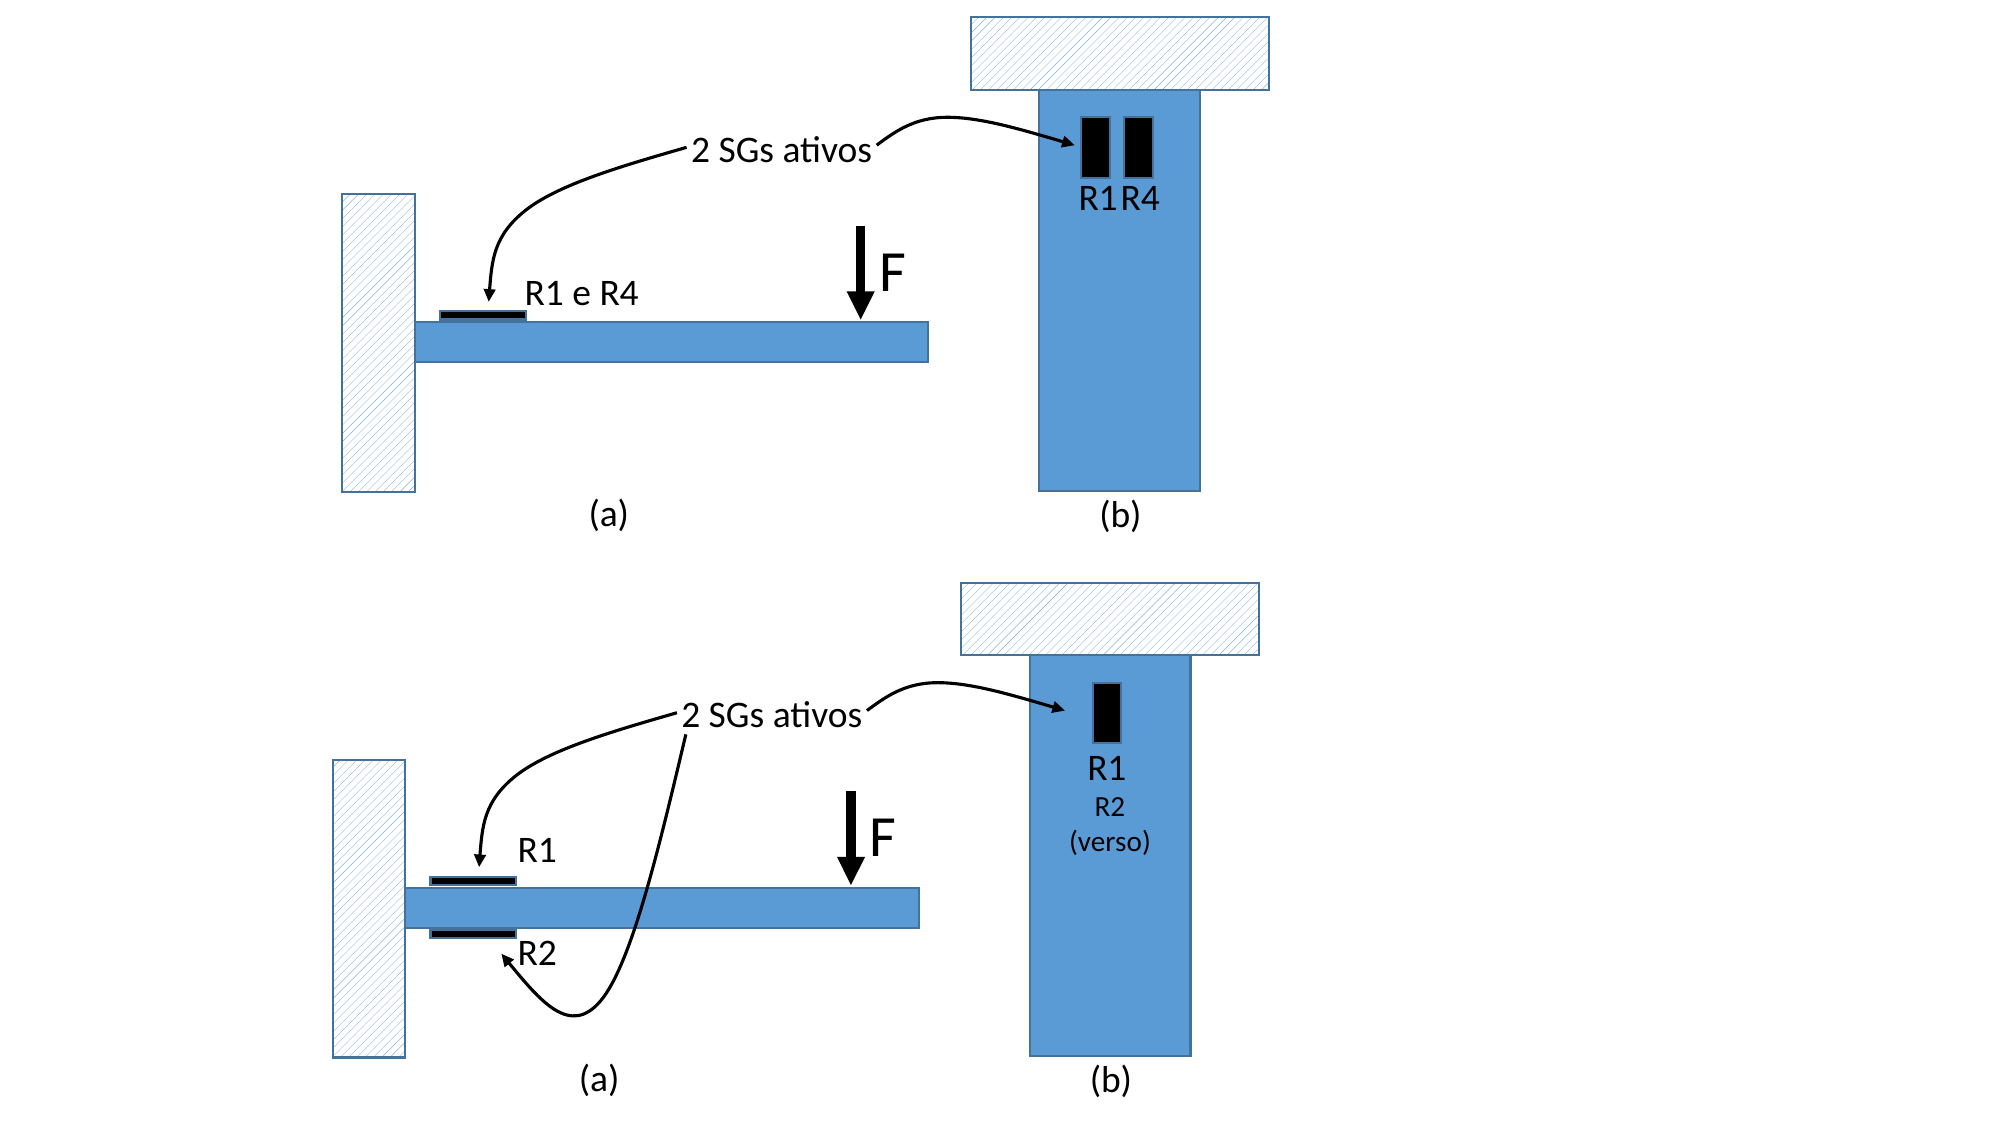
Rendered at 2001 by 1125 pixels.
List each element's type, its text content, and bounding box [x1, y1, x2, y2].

text_box 2 SGs ativos [676, 117, 888, 177]
text_box [473, 711, 678, 867]
text_box 2 SGs ativos [666, 682, 878, 743]
text_box [406, 887, 556, 929]
text_box R1 e R4 [509, 260, 654, 321]
text_box F [864, 225, 922, 311]
text_box [522, 734, 687, 1017]
text_box [1123, 116, 1154, 165]
text_box [1038, 89, 1201, 492]
text_box [1092, 682, 1122, 735]
text_box (b) [1074, 1048, 1147, 1108]
text_box R2 [502, 920, 572, 981]
text_box F [855, 790, 912, 876]
text_box [483, 146, 687, 302]
text_box R4 [1105, 165, 1175, 226]
text_box R2 (verso) [1054, 780, 1166, 865]
text_box [429, 929, 502, 939]
text_box [416, 321, 929, 363]
text_box [1080, 116, 1111, 165]
text_box R1 [1063, 165, 1105, 226]
text_box (b) [1084, 482, 1157, 543]
text_box [1029, 654, 1192, 1057]
text_box [429, 876, 517, 886]
text_box (a) [564, 1047, 635, 1107]
text_box [960, 582, 1260, 656]
text_box [970, 16, 1270, 91]
text_box [341, 193, 416, 493]
text_box [876, 116, 1075, 148]
text_box R1 [1072, 735, 1142, 780]
text_box R1 [502, 817, 572, 878]
text_box [636, 887, 920, 929]
text_box [439, 310, 509, 321]
text_box [332, 759, 406, 1059]
text_box [866, 681, 1065, 713]
text_box (a) [573, 481, 644, 542]
